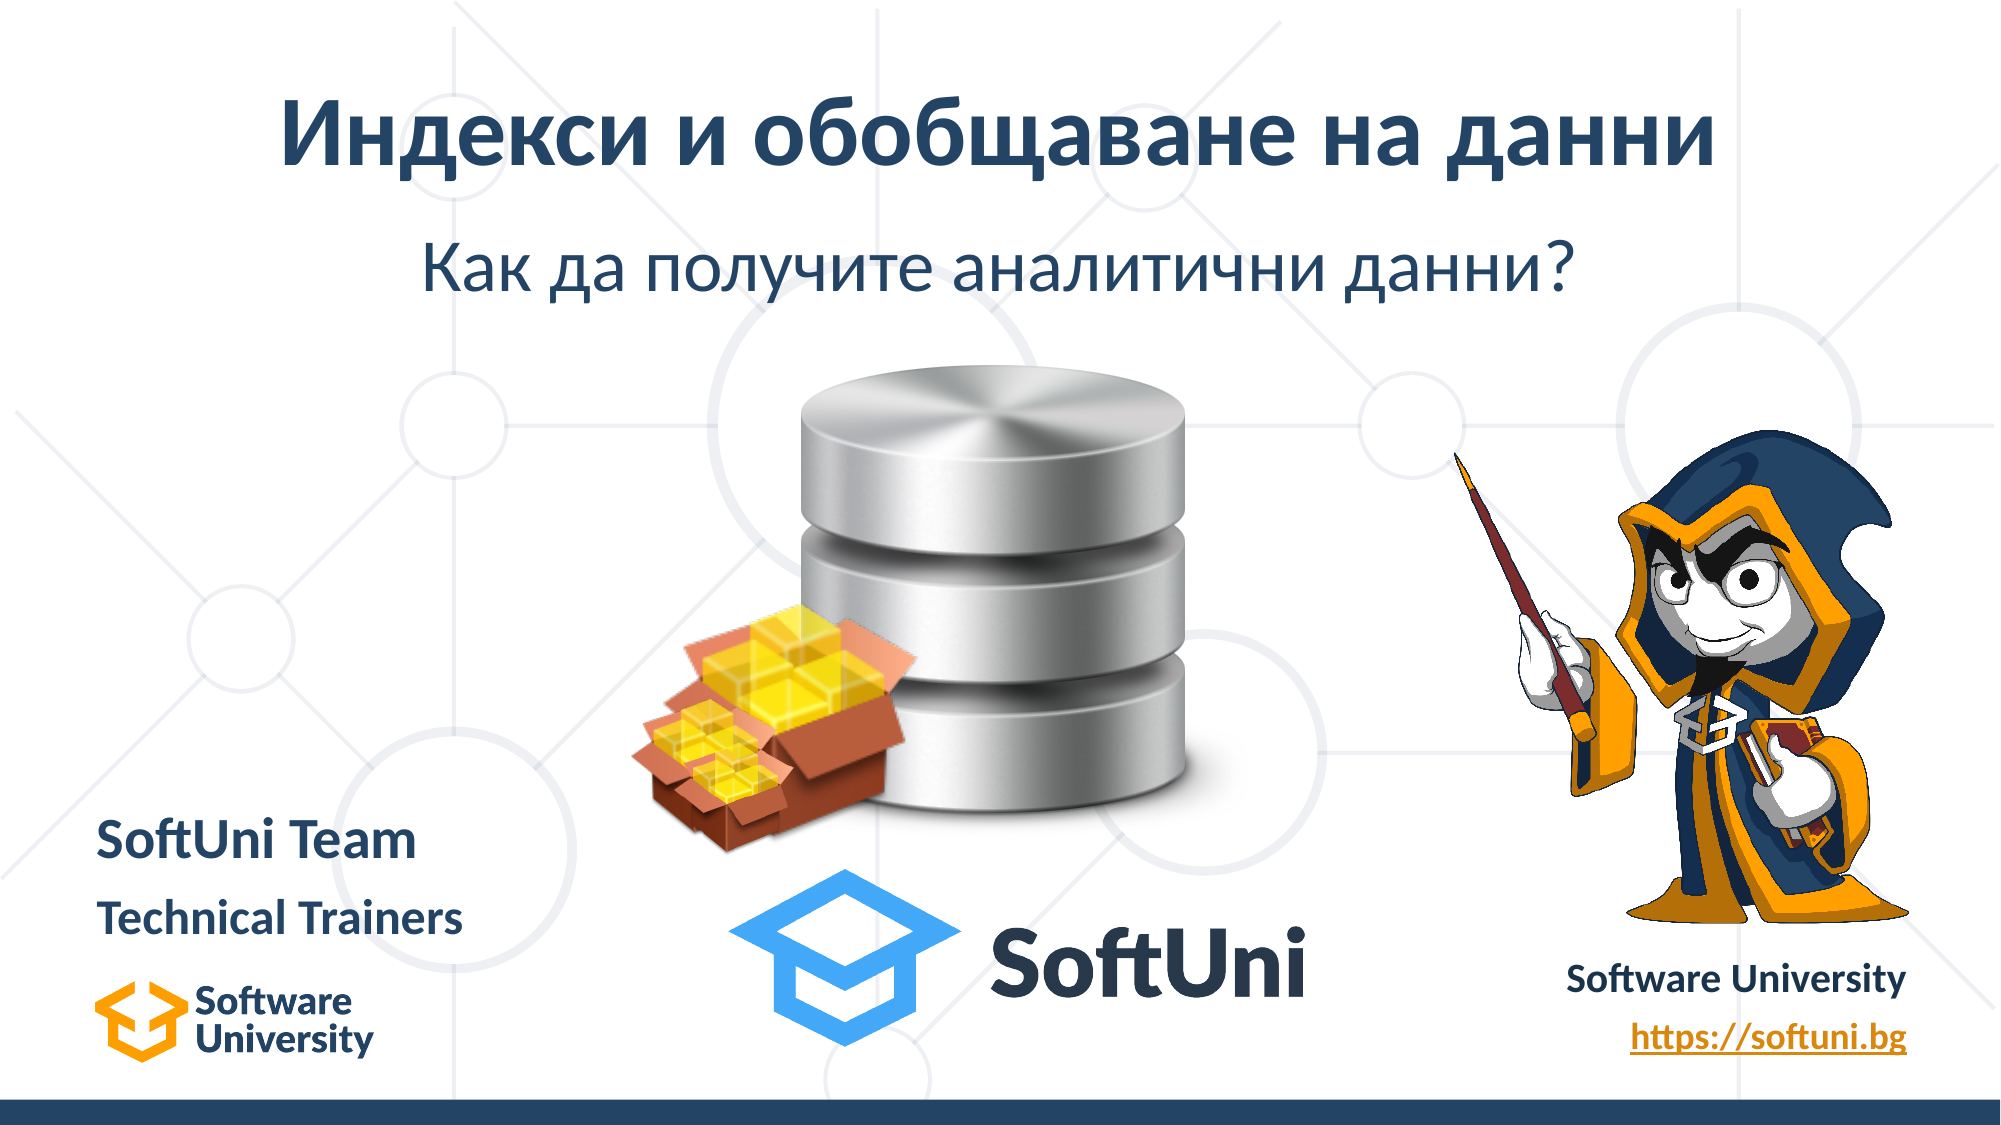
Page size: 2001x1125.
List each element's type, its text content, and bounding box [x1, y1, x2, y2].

title Индекси и обобщаване на данни [90, 52, 1910, 198]
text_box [629, 333, 1249, 859]
list Technical Trainers [90, 876, 580, 950]
picture [1451, 428, 1910, 924]
subtitle Как да получите аналитични данни? [90, 206, 1910, 423]
list https://softuni.bg [1428, 1005, 1913, 1062]
list Software University [1428, 944, 1913, 1005]
picture [709, 850, 1325, 1064]
picture [83, 970, 384, 1074]
list SoftUni Team [90, 795, 580, 871]
